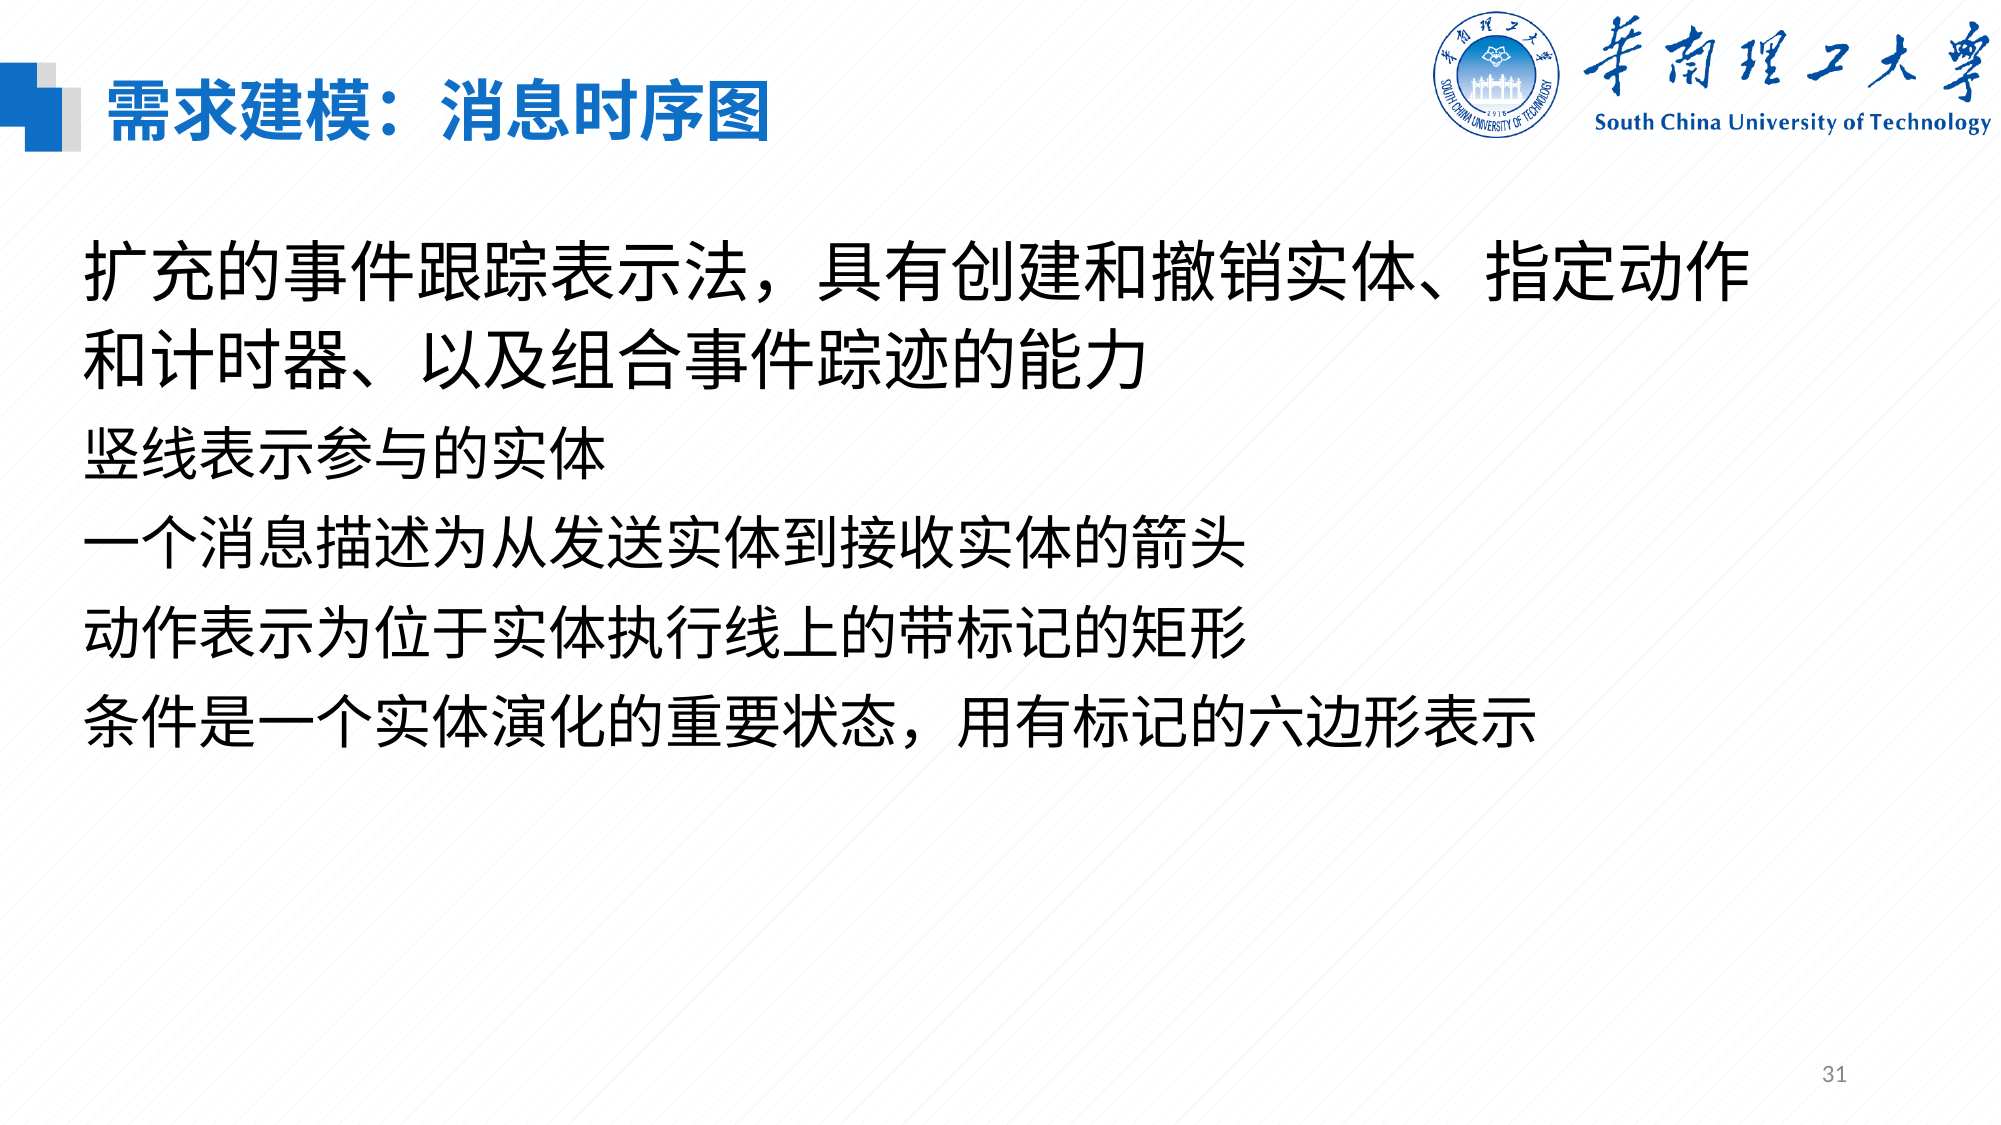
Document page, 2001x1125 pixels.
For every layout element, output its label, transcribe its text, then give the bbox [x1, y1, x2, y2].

picture [1433, 11, 1991, 138]
text_box 需求建模：消息时序图 [90, 61, 1265, 157]
slide_number 31 [1412, 1042, 1863, 1103]
list 扩充的事件跟踪表示法，具有创建和撤销实体、指定动作和计时器、以及组合事件踪迹的能力 竖线表示参与的实体 一个消息描述为从发送实体到接收实体的箭头 动作表示为位于实体执行线上的带标记的矩形 条件是一个实体演化的重要状态，用有标记的六边形表示 [67, 214, 1822, 1003]
